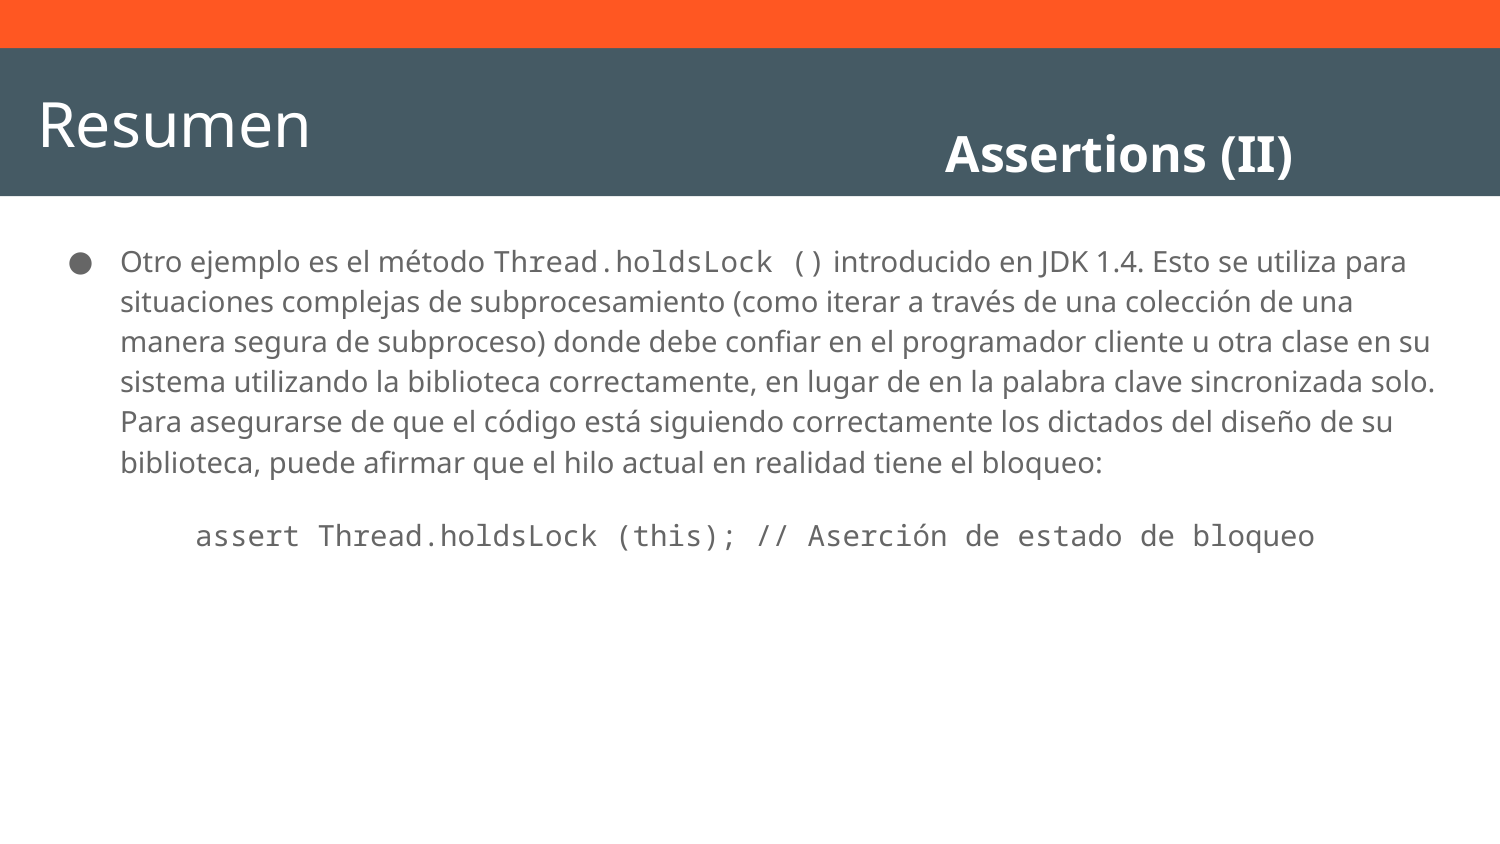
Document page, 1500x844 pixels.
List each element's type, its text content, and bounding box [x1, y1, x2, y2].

title Resumen [22, 70, 1420, 165]
list Otro ejemplo es el método Thread.holdsLock () introducido en JDK 1.4. Esto se utiliza para situaciones complejas de subprocesamiento (como iterar a través de una colección de una manera segura de subproceso) donde debe confiar en el programador cliente u otra clase en su sistema utilizando la biblioteca correctamente, en lugar de en la palabra clave sincronizada solo. Para asegurarse de que el código está siguiendo correctamente los dictados del diseño de su biblioteca, puede afirmar que el hilo actual en realidad tiene el bloqueo: assert Thread.holdsLock (this); // Aserción de estado de bloqueo [29, 222, 1454, 833]
title Assertions (II) [930, 107, 1500, 202]
text_box [0, 0, 1500, 49]
text_box [0, 49, 1500, 197]
